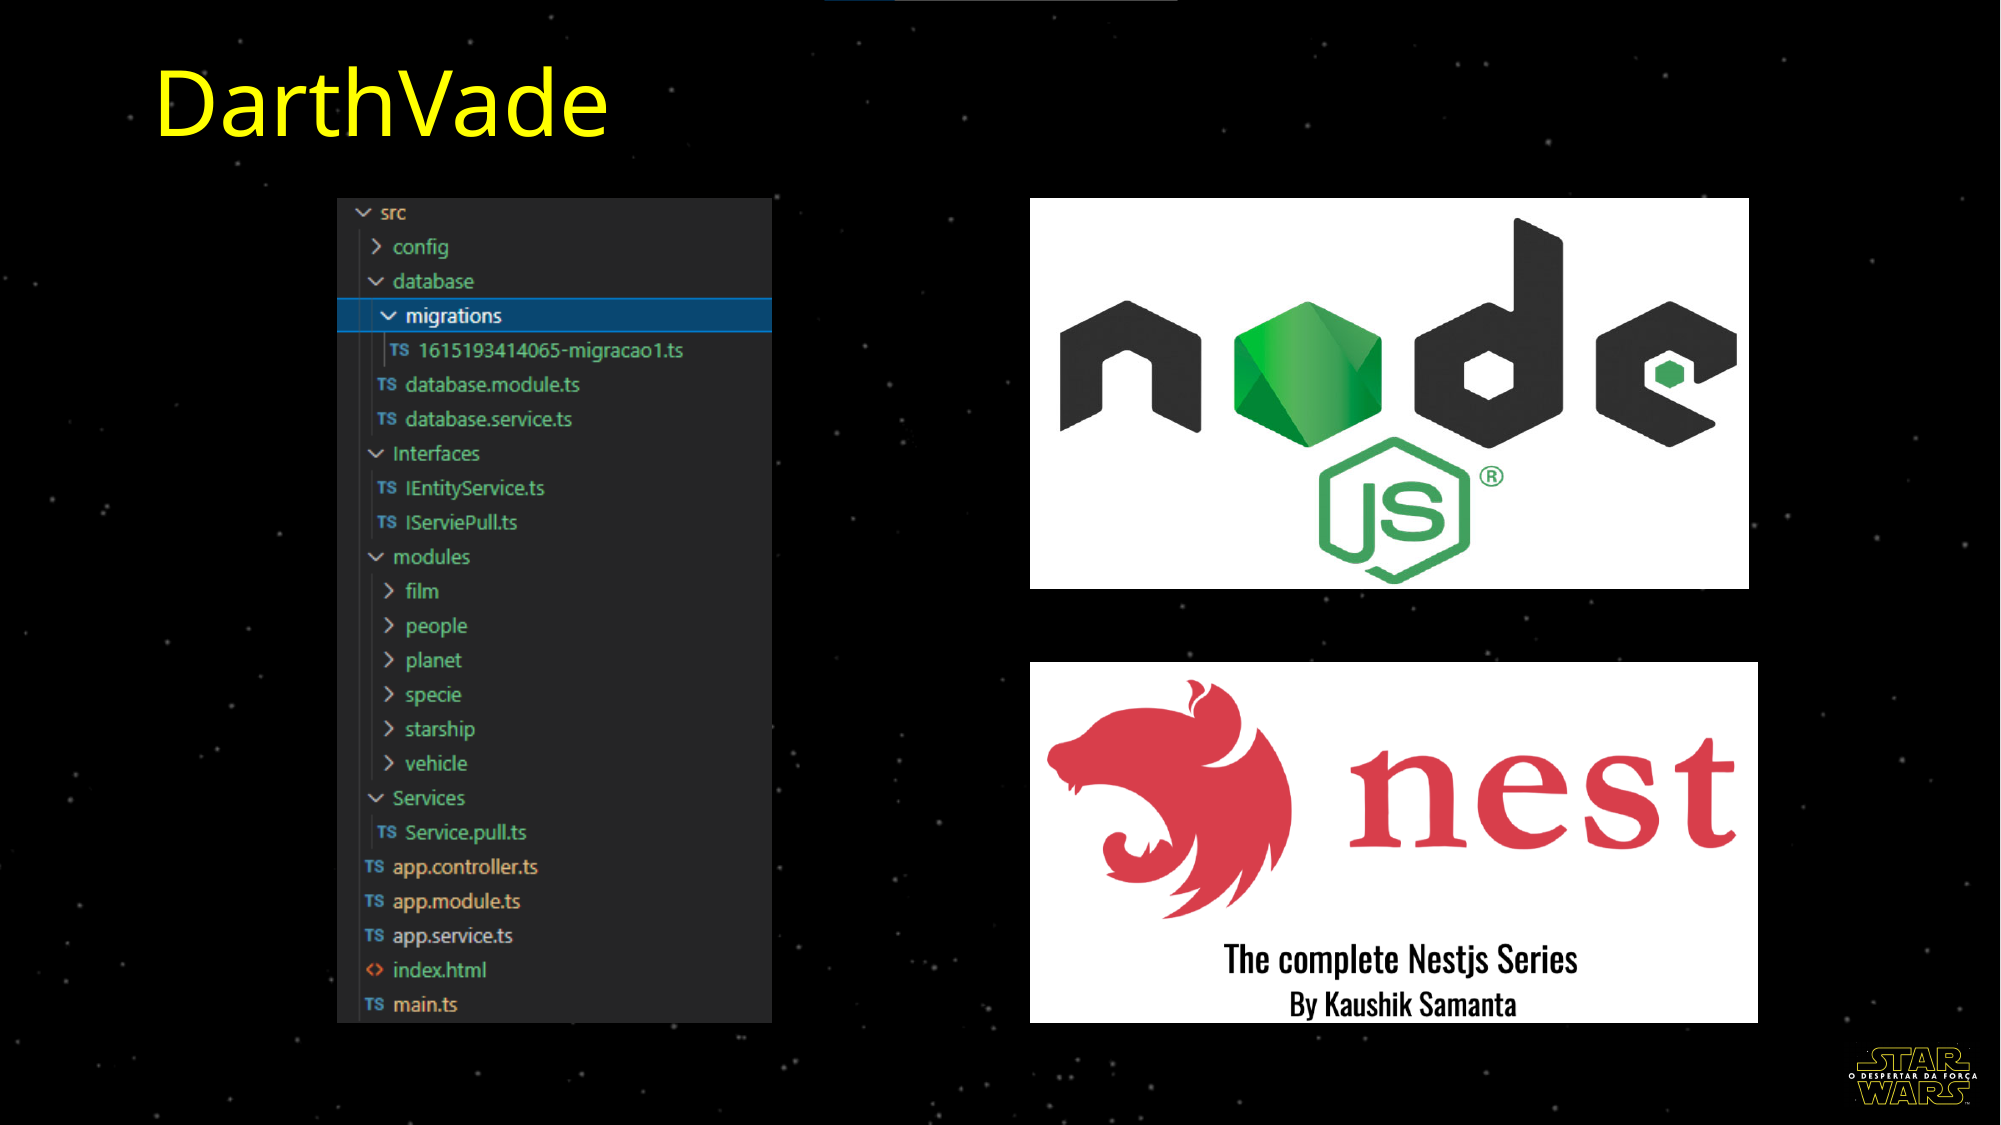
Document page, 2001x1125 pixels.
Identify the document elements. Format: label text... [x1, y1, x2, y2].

title DarthVade [137, 34, 1863, 179]
picture [0, 0, 2001, 1125]
